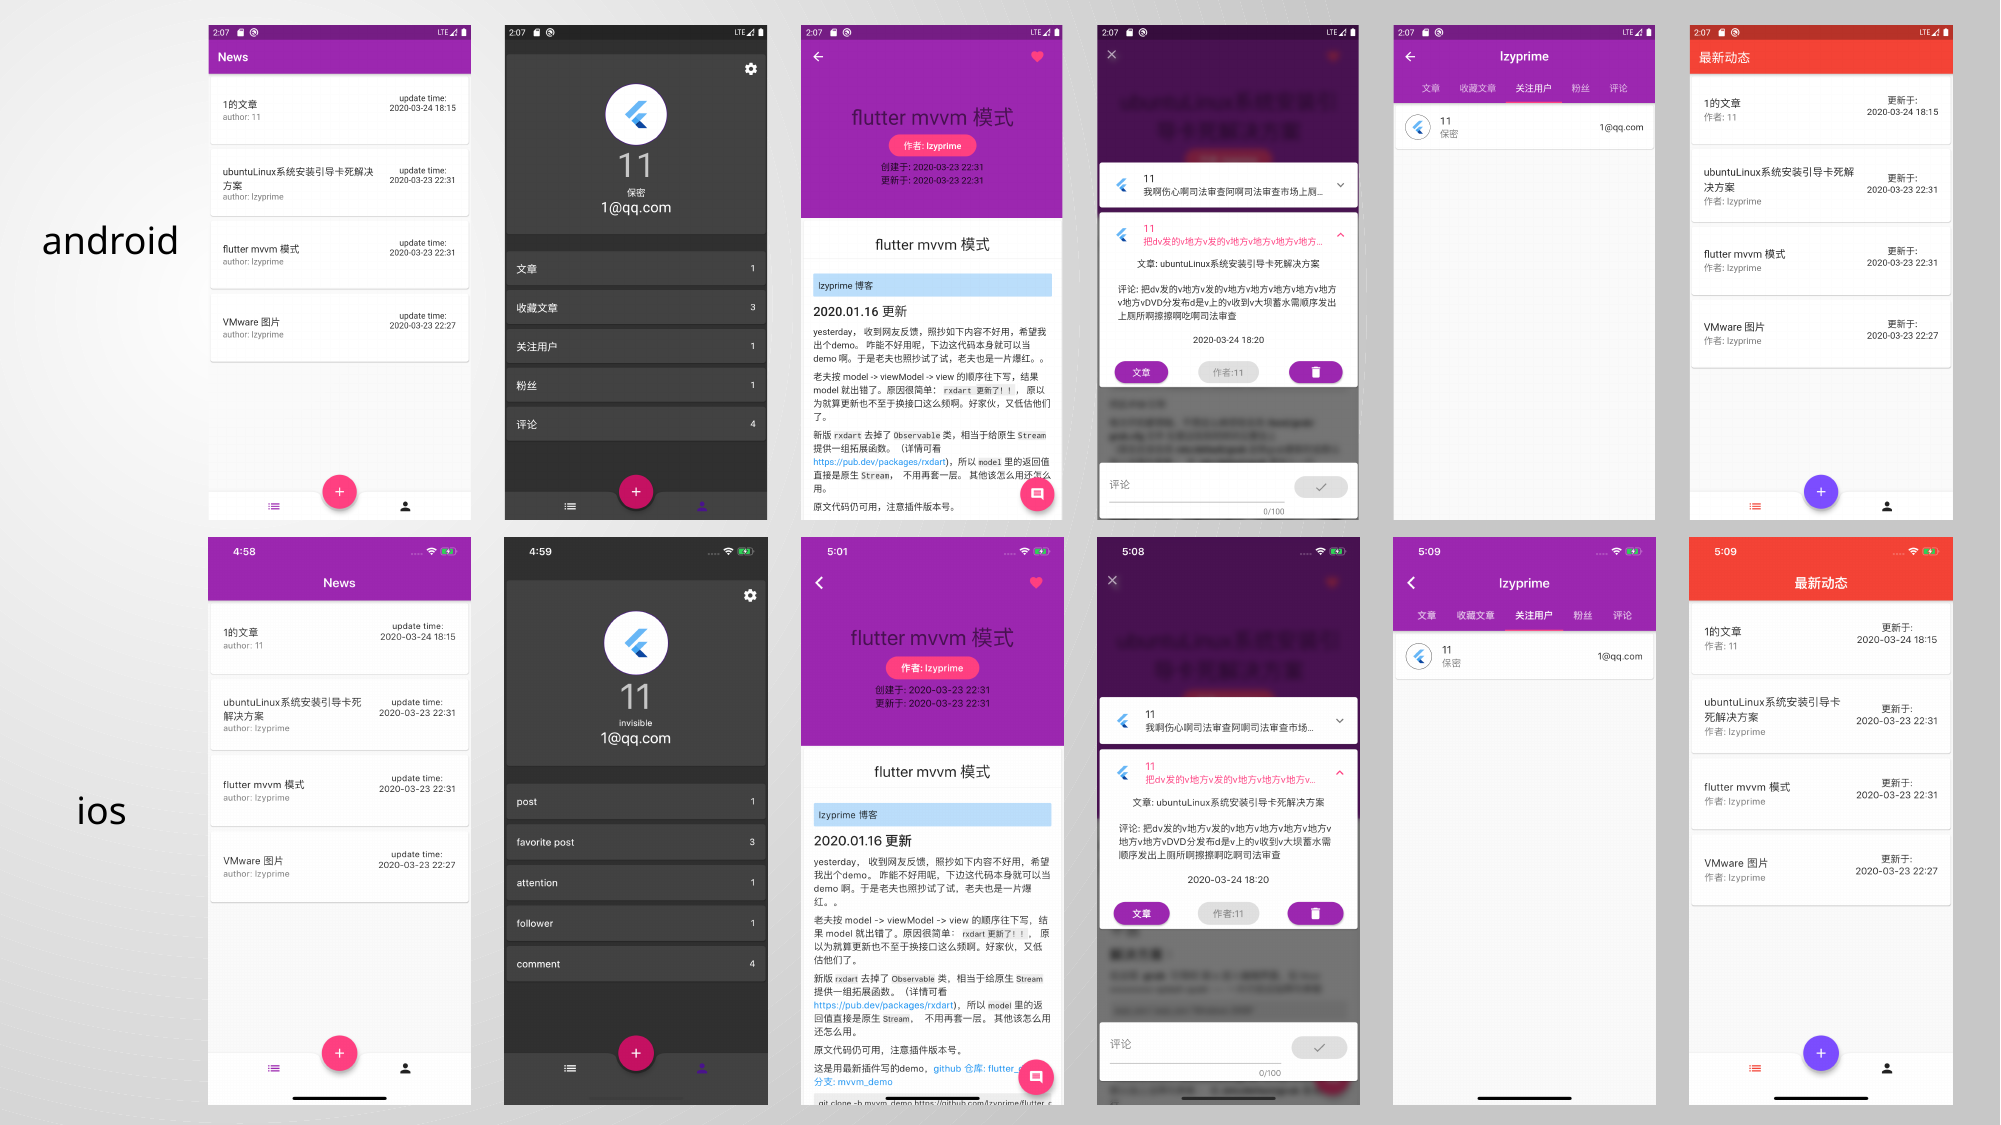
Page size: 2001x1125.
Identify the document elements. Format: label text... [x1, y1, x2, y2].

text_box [208, 25, 1973, 520]
text_box android [27, 209, 159, 286]
text_box ios [61, 779, 142, 840]
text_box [208, 537, 1953, 1105]
